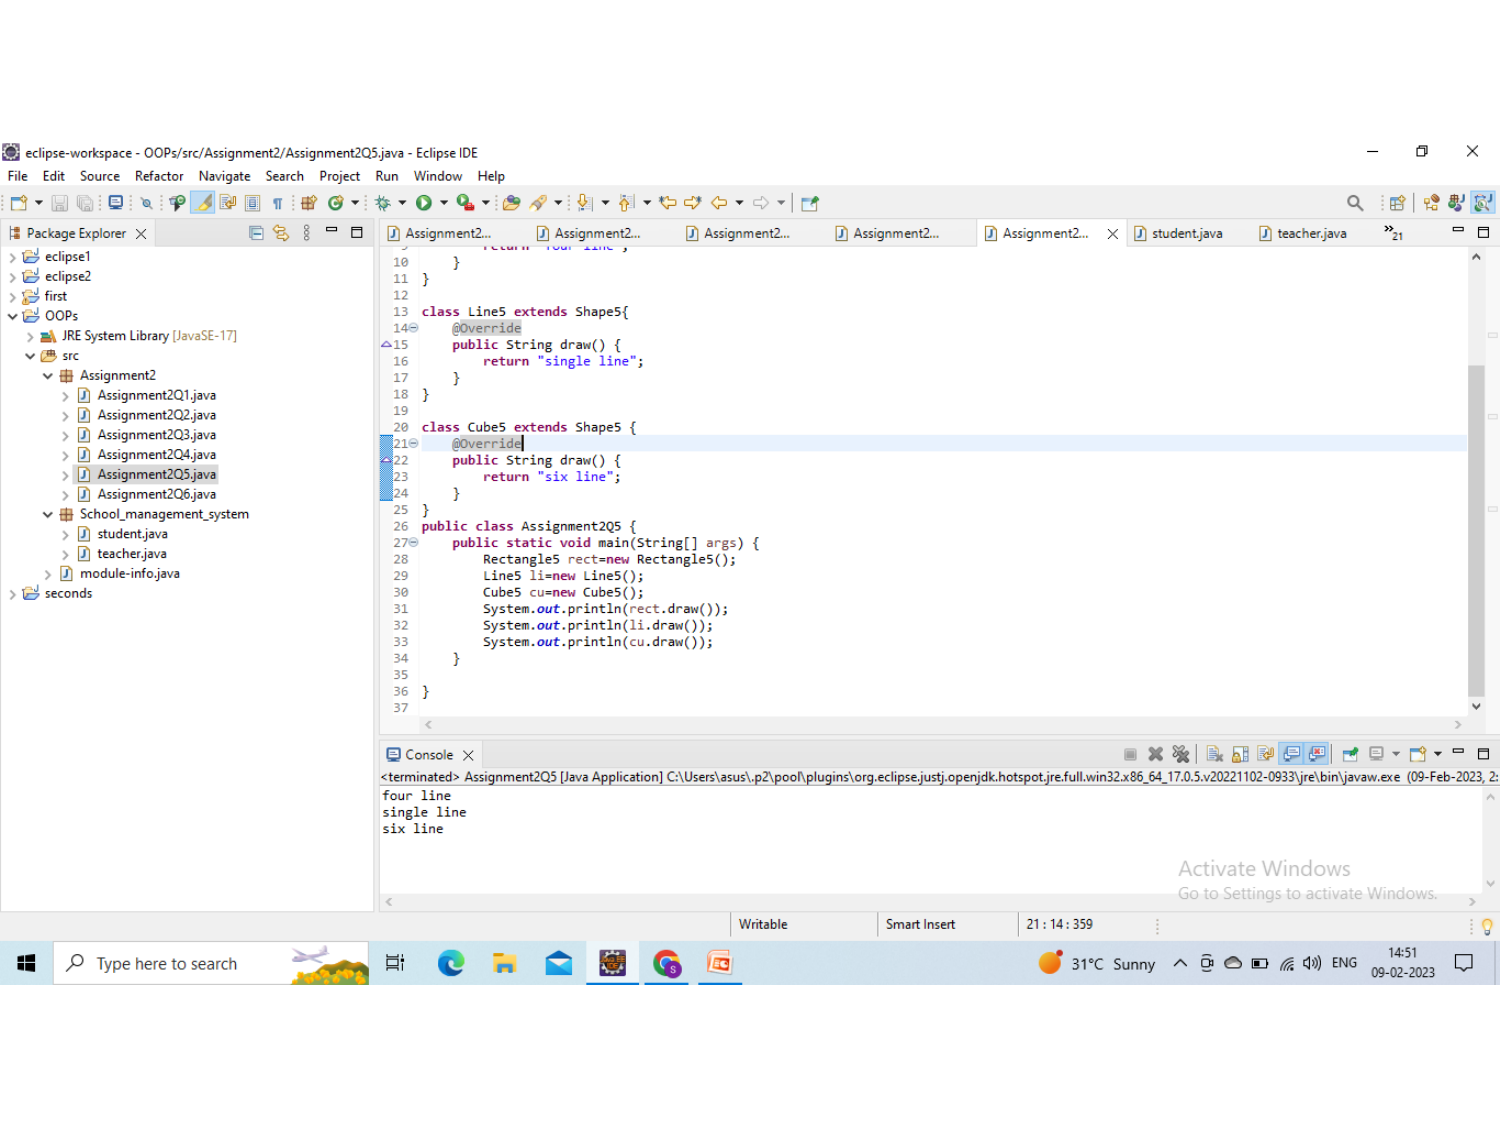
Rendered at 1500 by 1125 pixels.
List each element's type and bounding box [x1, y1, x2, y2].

picture [0, 140, 1500, 985]
